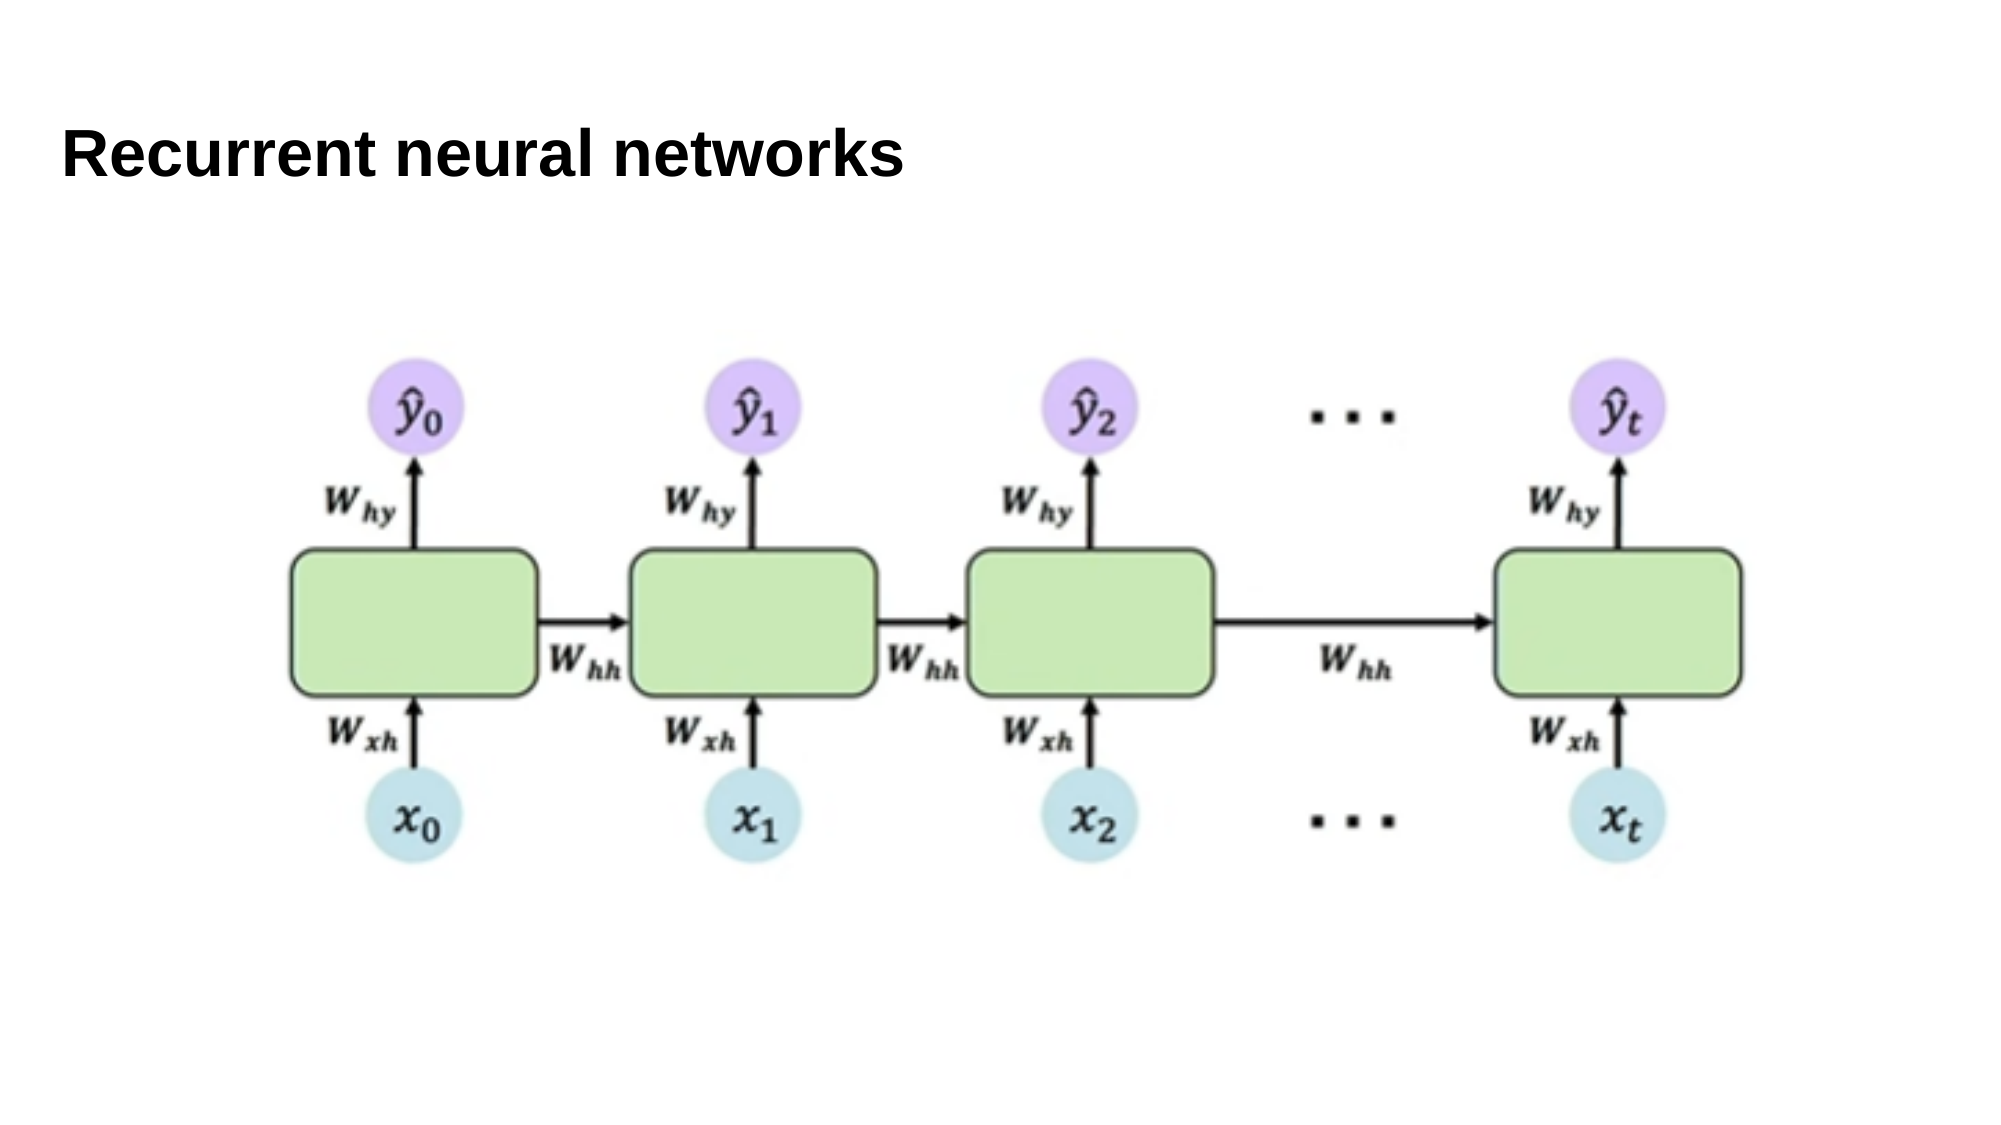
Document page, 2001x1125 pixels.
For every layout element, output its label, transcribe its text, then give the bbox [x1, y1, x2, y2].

text_box Recurrent neural networks [46, 102, 922, 197]
picture [271, 328, 1779, 910]
